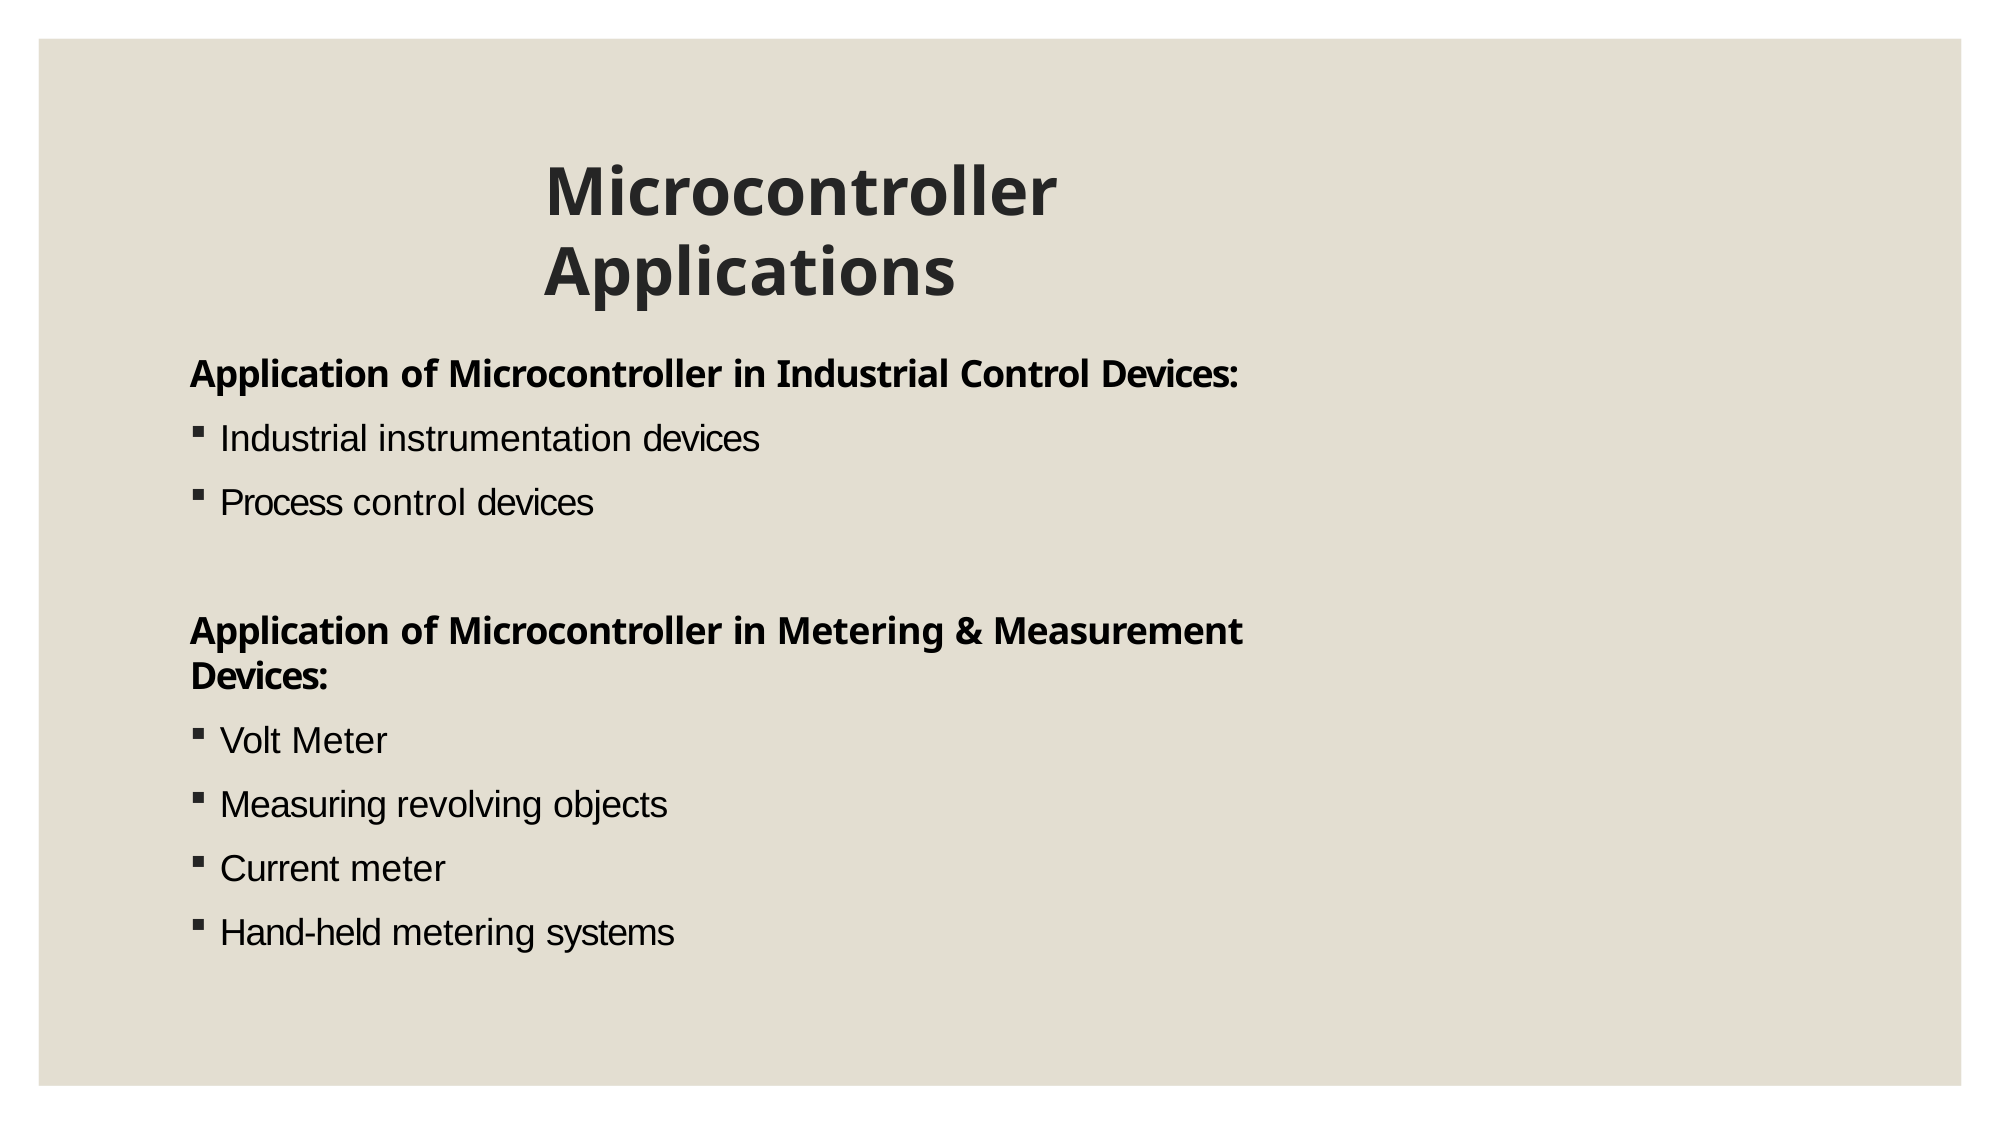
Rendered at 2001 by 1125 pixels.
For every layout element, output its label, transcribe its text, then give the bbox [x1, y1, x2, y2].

title Microcontroller Applications [542, 146, 1458, 337]
picture [38, 38, 1962, 1086]
text_box Application of Microcontroller in Industrial Control Devices: Industrial instrumentation devices Process control devices Application of Microcontroller in Metering & Measurement Devices: Volt Meter Measuring revolving objects Current meter Hand-held metering systems [187, 329, 1282, 953]
